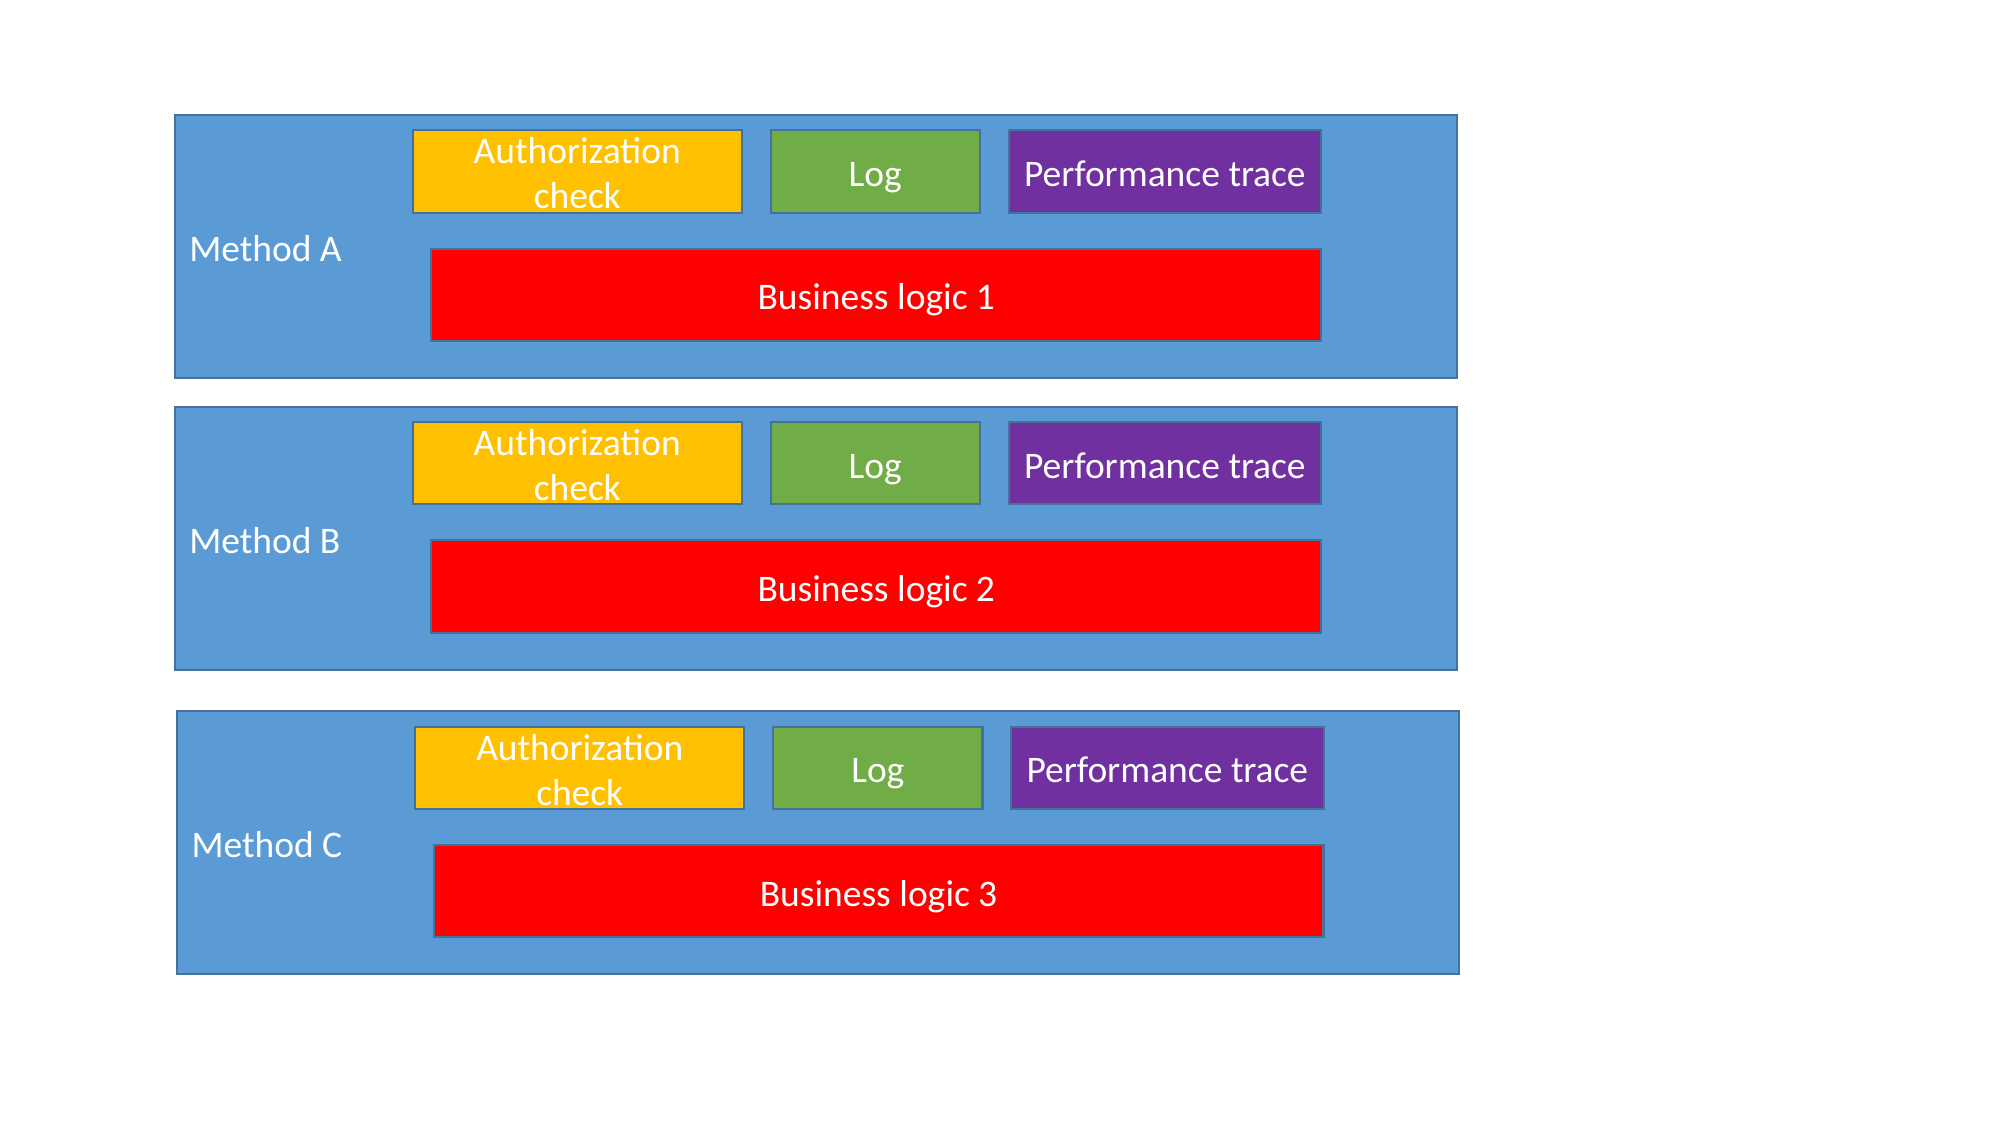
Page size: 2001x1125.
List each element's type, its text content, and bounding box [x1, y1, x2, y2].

text_box Business logic 1 [430, 248, 1322, 342]
text_box Log [772, 726, 984, 810]
text_box Method C [176, 710, 1460, 975]
text_box Performance trace [1010, 726, 1325, 810]
text_box Authorization check [412, 129, 743, 214]
text_box Log [770, 421, 981, 505]
text_box Business logic 2 [430, 539, 1322, 634]
text_box Authorization check [412, 421, 743, 505]
text_box Performance trace [1008, 129, 1322, 214]
text_box Performance trace [1008, 421, 1322, 505]
text_box Authorization check [414, 726, 745, 810]
text_box Method B [174, 406, 1458, 671]
text_box Log [770, 129, 981, 214]
text_box Method A [174, 114, 1458, 379]
text_box Business logic 3 [433, 844, 1325, 938]
